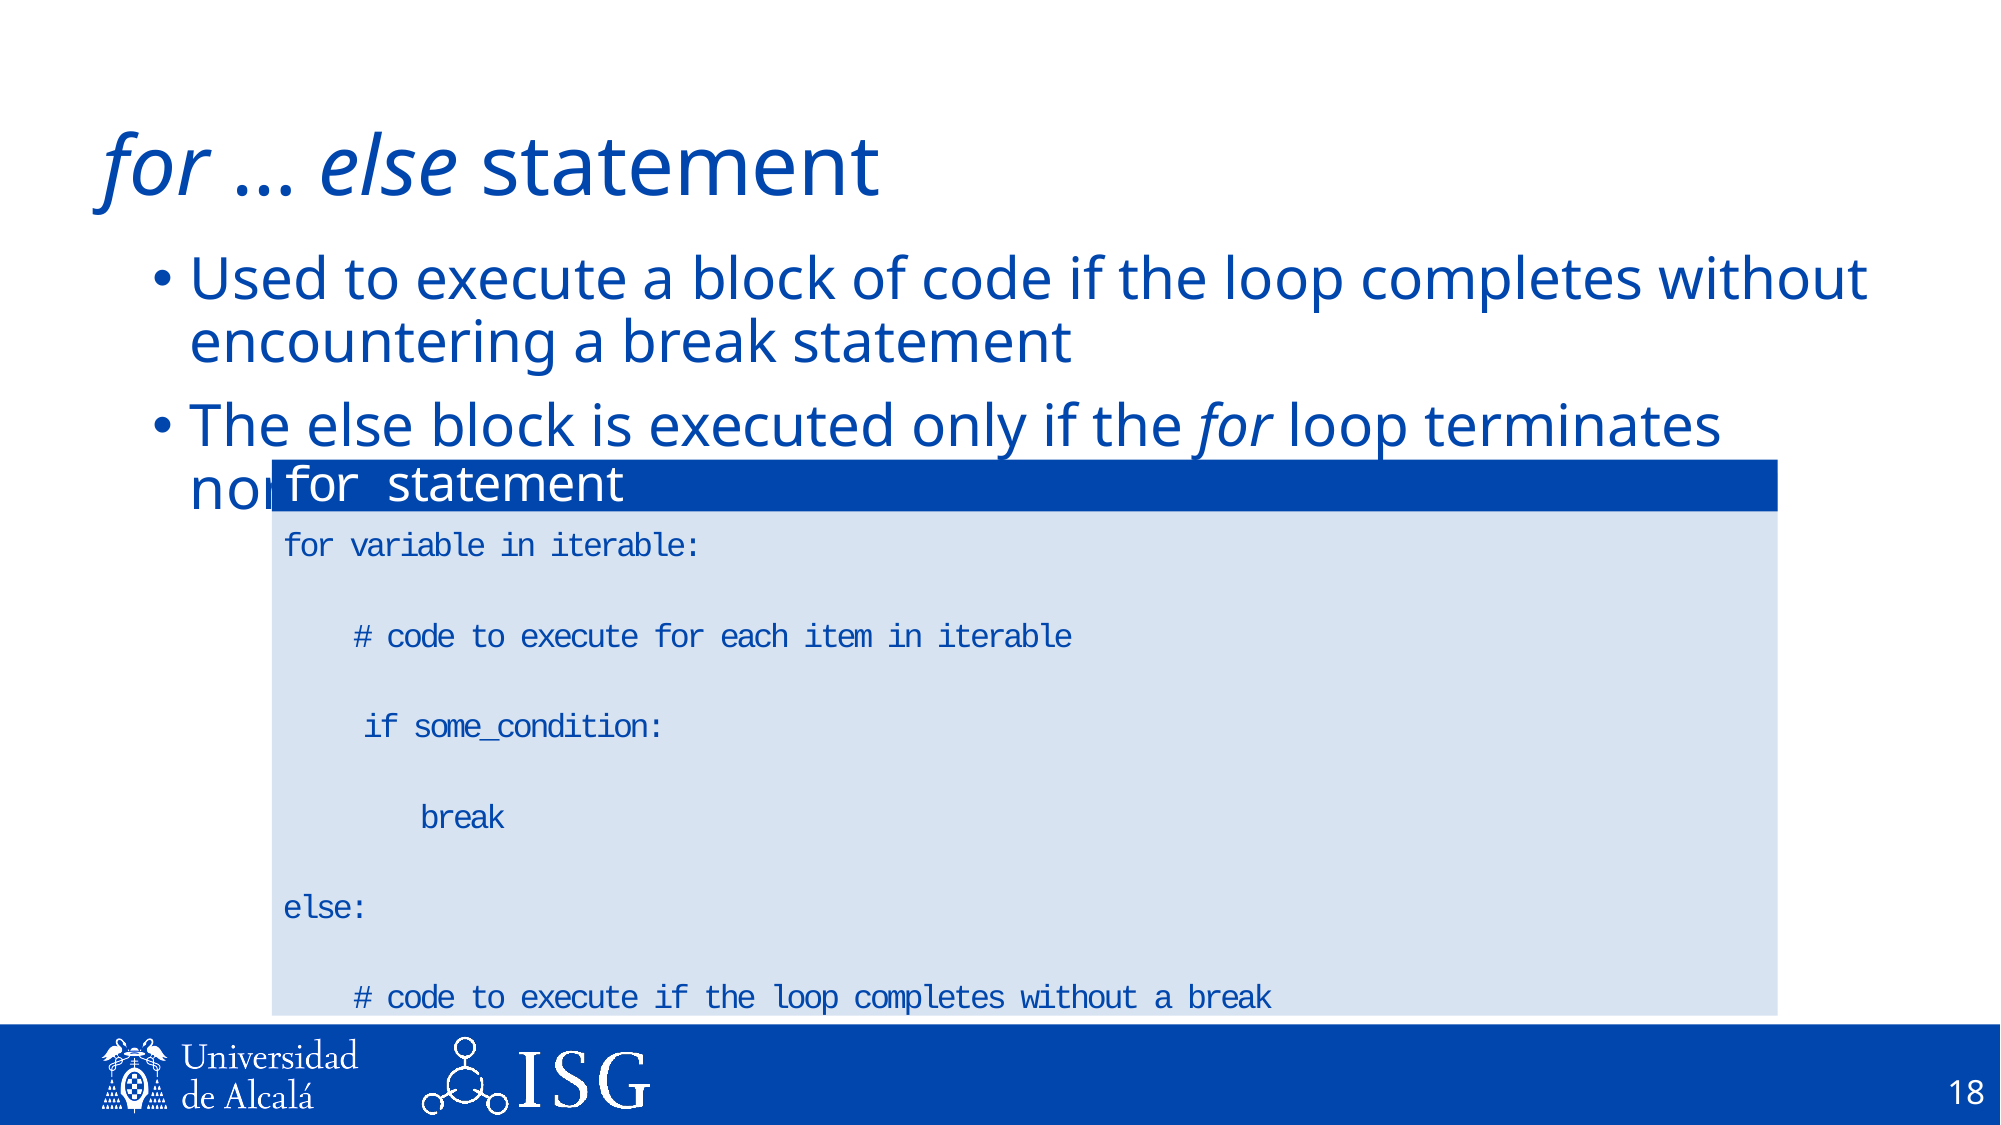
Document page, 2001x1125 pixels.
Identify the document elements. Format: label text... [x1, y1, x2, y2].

list Used to execute a block of code if the loop completes without encountering a break statement The else block is executed only if the for loop terminates normally [137, 242, 1913, 790]
picture [420, 1035, 651, 1116]
picture [87, 1026, 373, 1125]
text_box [271, 459, 1778, 1026]
title for … else statement [87, 59, 1863, 278]
